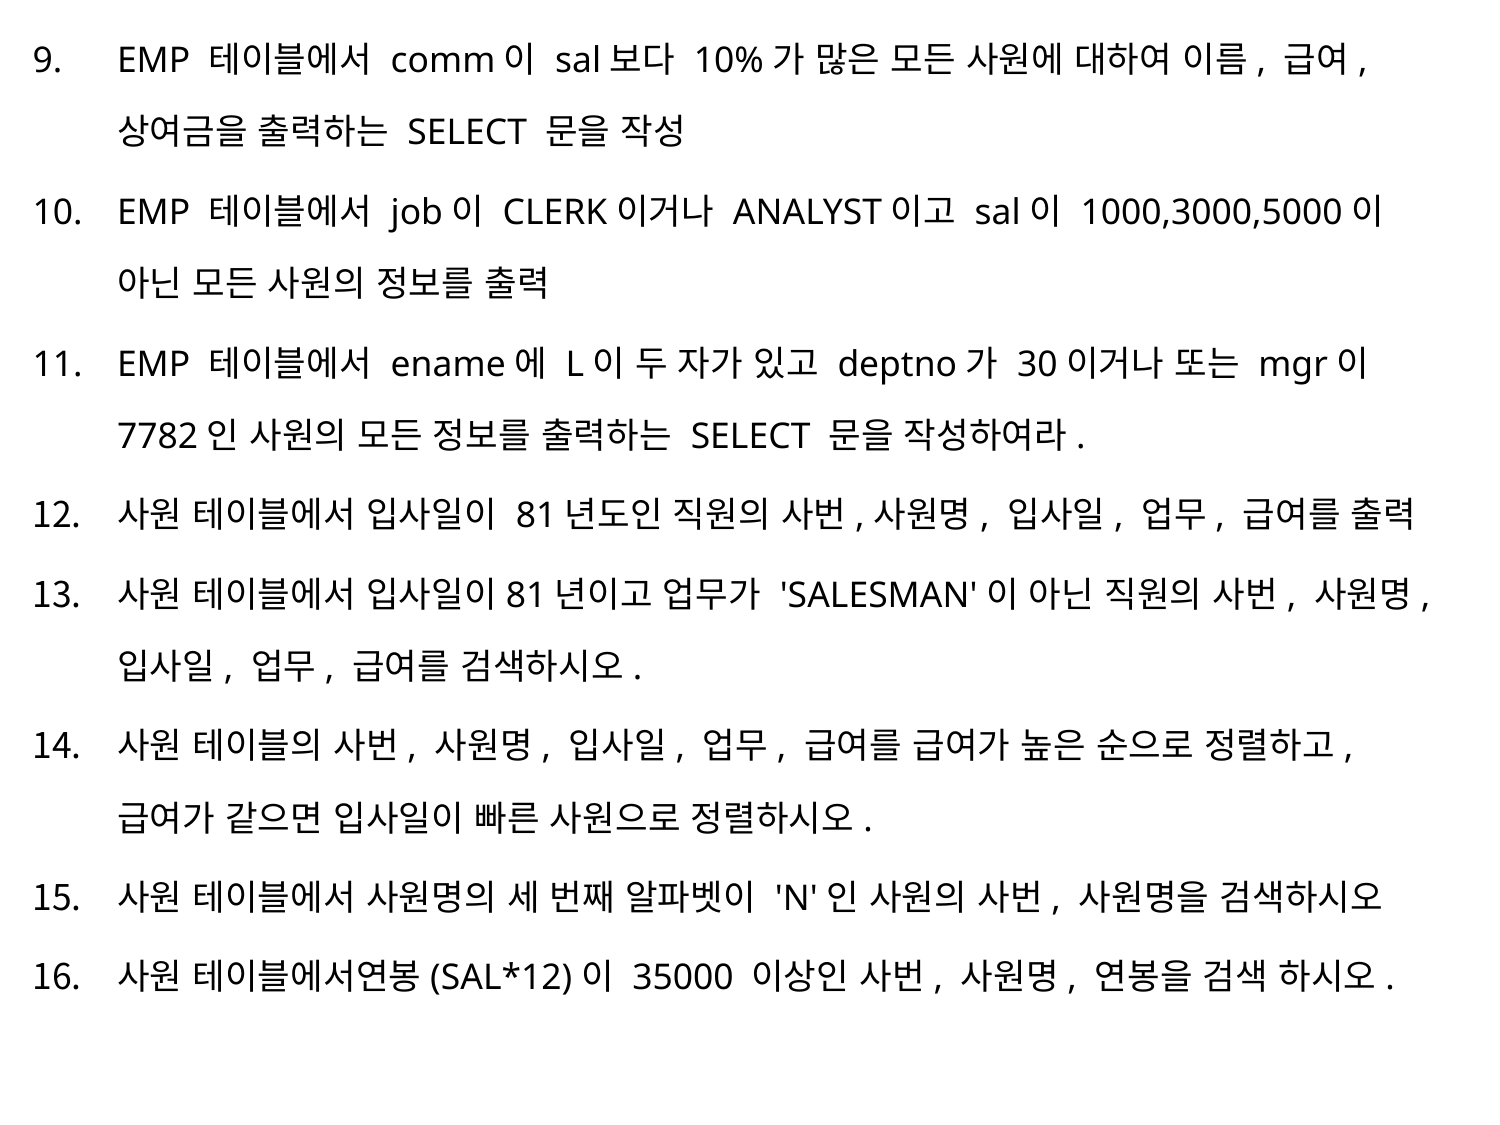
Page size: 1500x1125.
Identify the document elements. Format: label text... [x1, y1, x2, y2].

list EMP 테이블에서 comm이 sal보다 10%가 많은 모든 사원에 대하여 이름, 급여, 상여금을 출력하는 SELECT 문을 작성 EMP 테이블에서 job이 CLERK이거나 ANALYST이고 sal이 1000,3000,5000이 아닌 모든 사원의 정보를 출력 EMP 테이블에서 ename에 L이 두 자가 있고 deptno가 30이거나 또는 mgr이 7782인 사원의 모든 정보를 출력하는 SELECT 문을 작성하여라. 사원 테이블에서 입사일이 81년도인 직원의 사번,사원명, 입사일, 업무, 급여를 출력 사원 테이블에서 입사일이81년이고 업무가 'SALESMAN'이 아닌 직원의 사번, 사원명, 입사일, 업무, 급여를 검색하시오. 사원 테이블의 사번, 사원명, 입사일, 업무, 급여를 급여가 높은 순으로 정렬하고, 급여가 같으면 입사일이 빠른 사원으로 정렬하시오. 사원 테이블에서 사원명의 세 번째 알파벳이 'N'인 사원의 사번, 사원명을 검색하시오 사원 테이블에서연봉(SAL*12)이 35000 이상인 사번, 사원명, 연봉을 검색 하시오. [17, 0, 1459, 1083]
